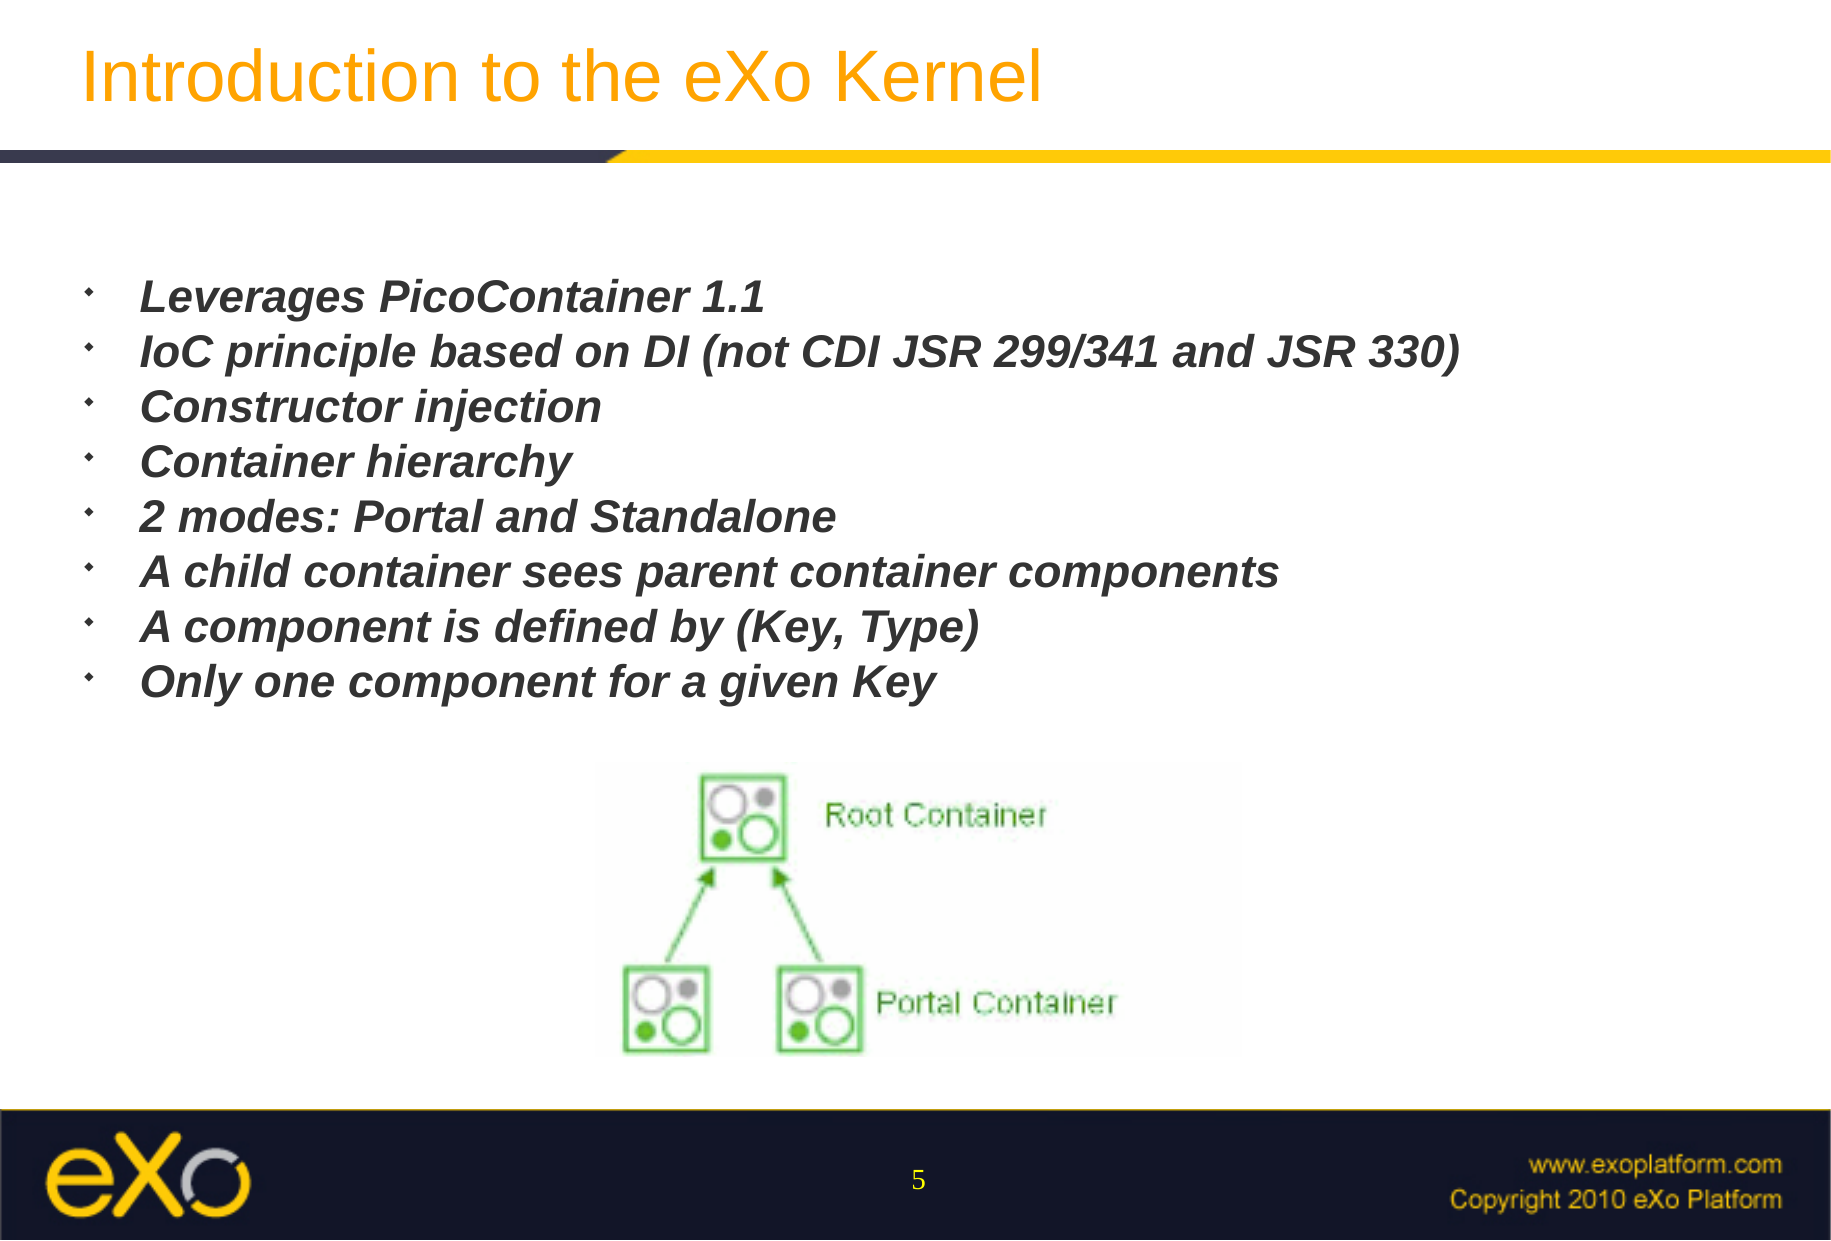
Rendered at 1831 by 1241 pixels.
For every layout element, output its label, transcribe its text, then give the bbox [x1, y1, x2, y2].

picture [0, 150, 1831, 163]
picture [0, 1109, 1831, 1240]
text_box Leverages PicoContainer 1.1 IoC principle based on DI (not CDI JSR 299/341 and JSR 330) Constructor injection Container hierarchy 2 modes: Portal and Standalone A child container sees parent container components A component is defined by (Key, Type) Only one component for a given Key [83, 221, 1754, 1057]
picture [593, 761, 1243, 1057]
text_box Introduction to the eXo Kernel [80, 41, 1751, 117]
